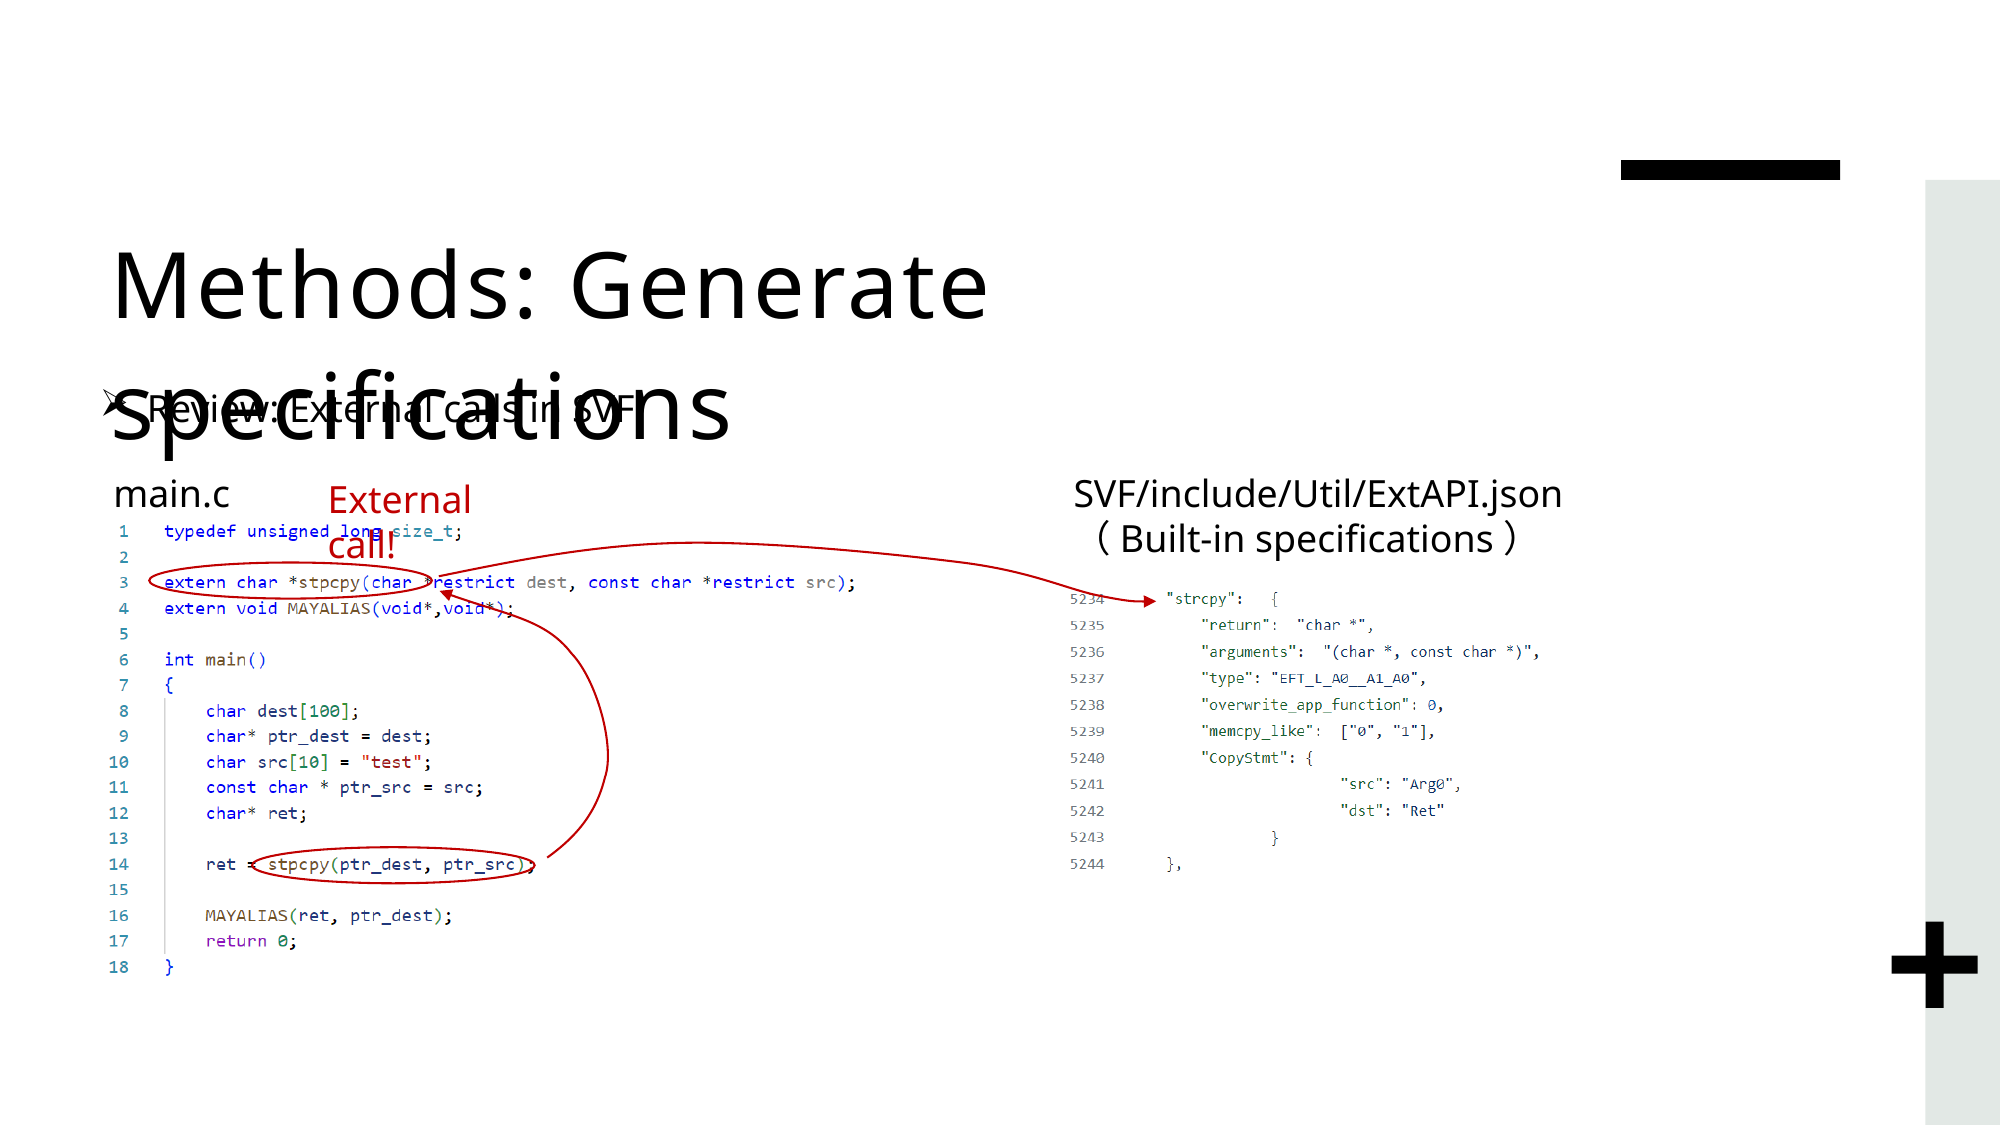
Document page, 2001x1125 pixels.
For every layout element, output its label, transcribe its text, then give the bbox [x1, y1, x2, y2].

picture [1060, 584, 1562, 878]
text_box main.c [98, 462, 336, 516]
title Methods: Generate specifications [92, 197, 1599, 388]
text_box SVF/include/Util/ExtAPI.json （Built-in specifications） [1058, 462, 1902, 568]
text_box [873, 551, 1062, 598]
picture [98, 516, 873, 982]
text_box External call! [312, 468, 551, 516]
text_box Review: External calls in SVF [85, 377, 650, 438]
